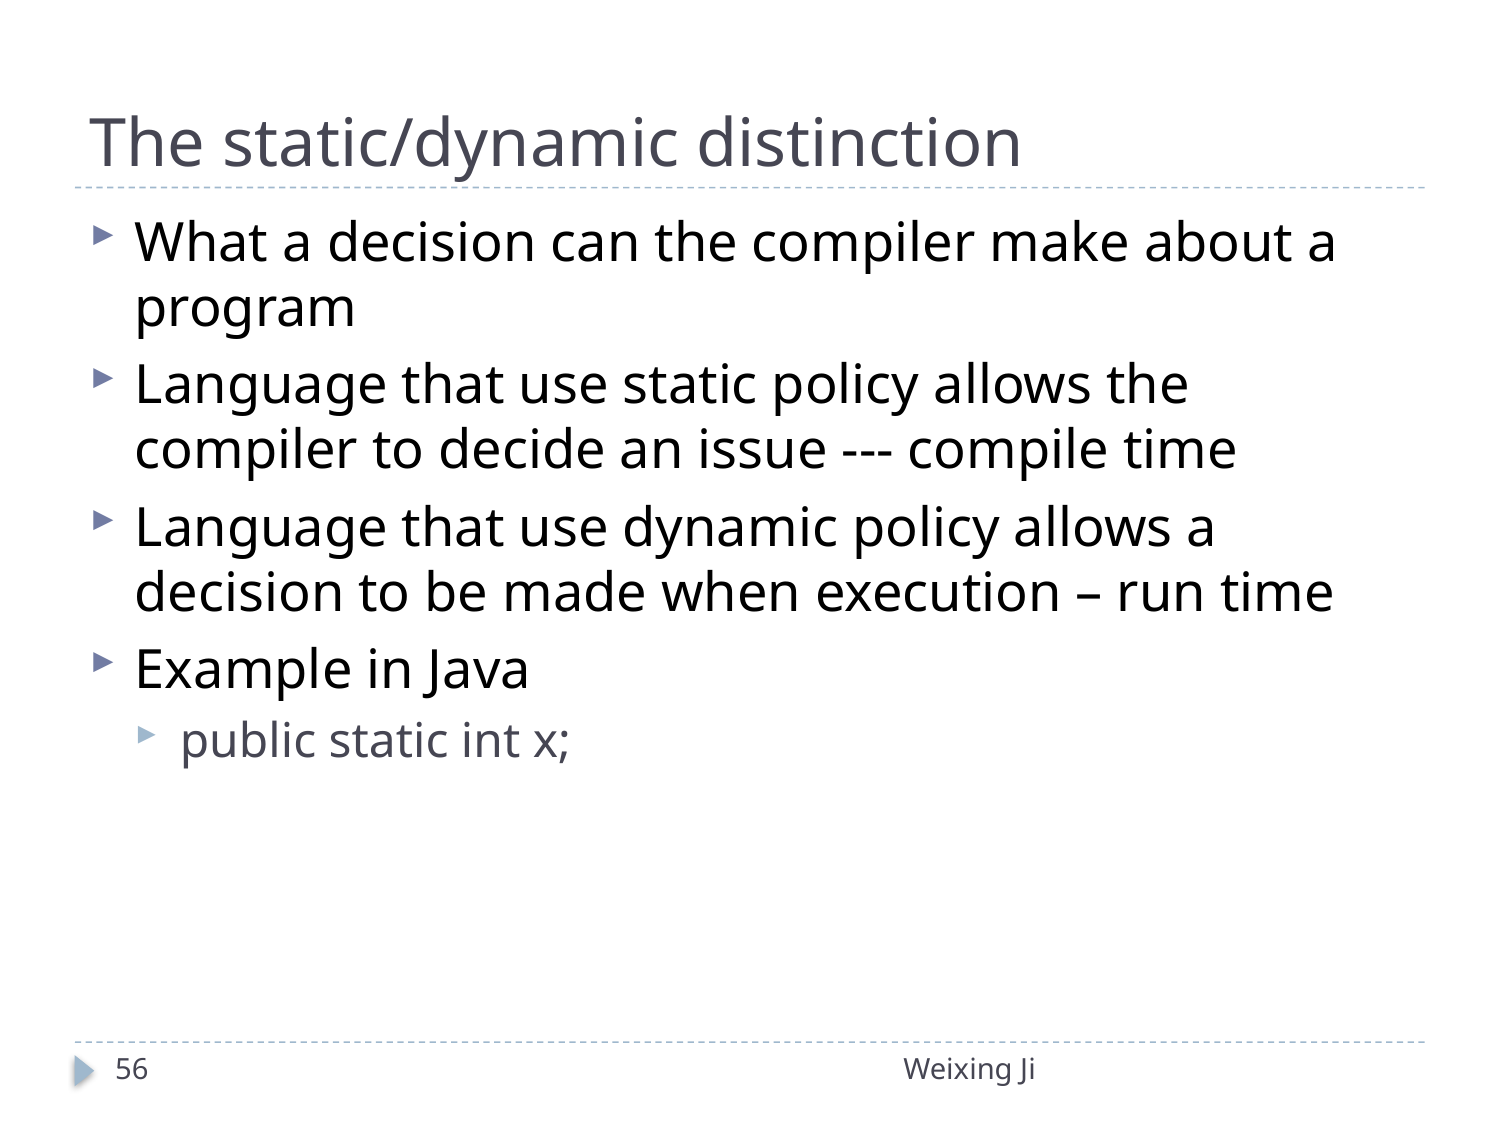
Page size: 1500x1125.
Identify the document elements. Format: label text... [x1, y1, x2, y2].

footer Weixing Ji [475, 1042, 1051, 1103]
title The static/dynamic distinction [75, 24, 1425, 188]
list What a decision can the compiler make about a program Language that use static policy allows the compiler to decide an issue --- compile time Language that use dynamic policy allows a decision to be made when execution – run time Example in Java public static int x; [75, 200, 1425, 1010]
slide_number 56 [100, 1042, 426, 1103]
